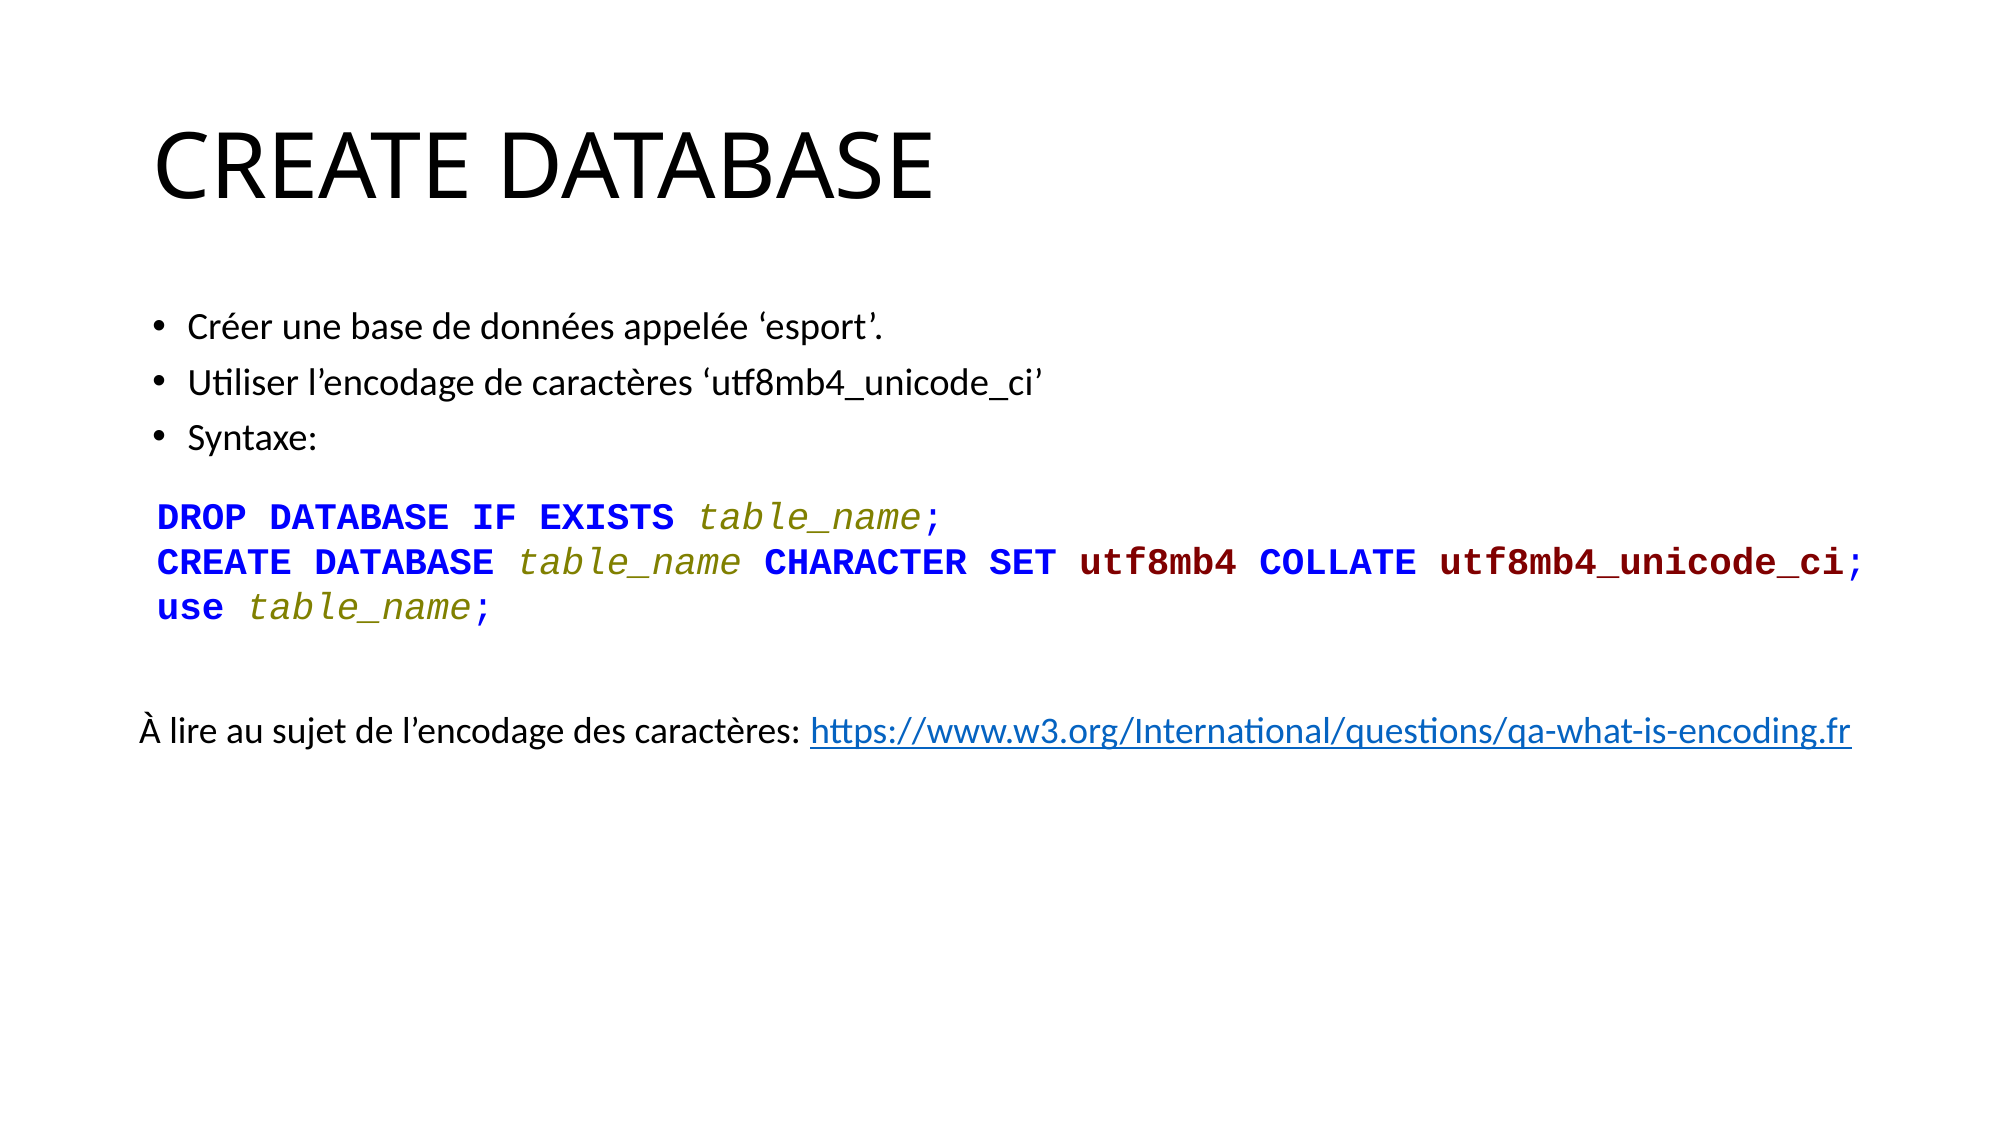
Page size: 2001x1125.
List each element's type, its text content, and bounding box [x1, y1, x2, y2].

text_box DROP DATABASE IF EXISTS table_name; CREATE DATABASE table_name CHARACTER SET utf8mb4 COLLATE utf8mb4_unicode_ci; use table_name; [142, 484, 1882, 680]
list Créer une base de données appelée ‘esport’. Utiliser l’encodage de caractères ‘utf8mb4_unicode_ci’ Syntaxe: [137, 299, 1863, 468]
title CREATE DATABASE [137, 59, 1863, 278]
text_box À lire au sujet de l’encodage des caractères: https://www.w3.org/International/questions/qa-what-is-encoding.fr [124, 698, 1876, 759]
